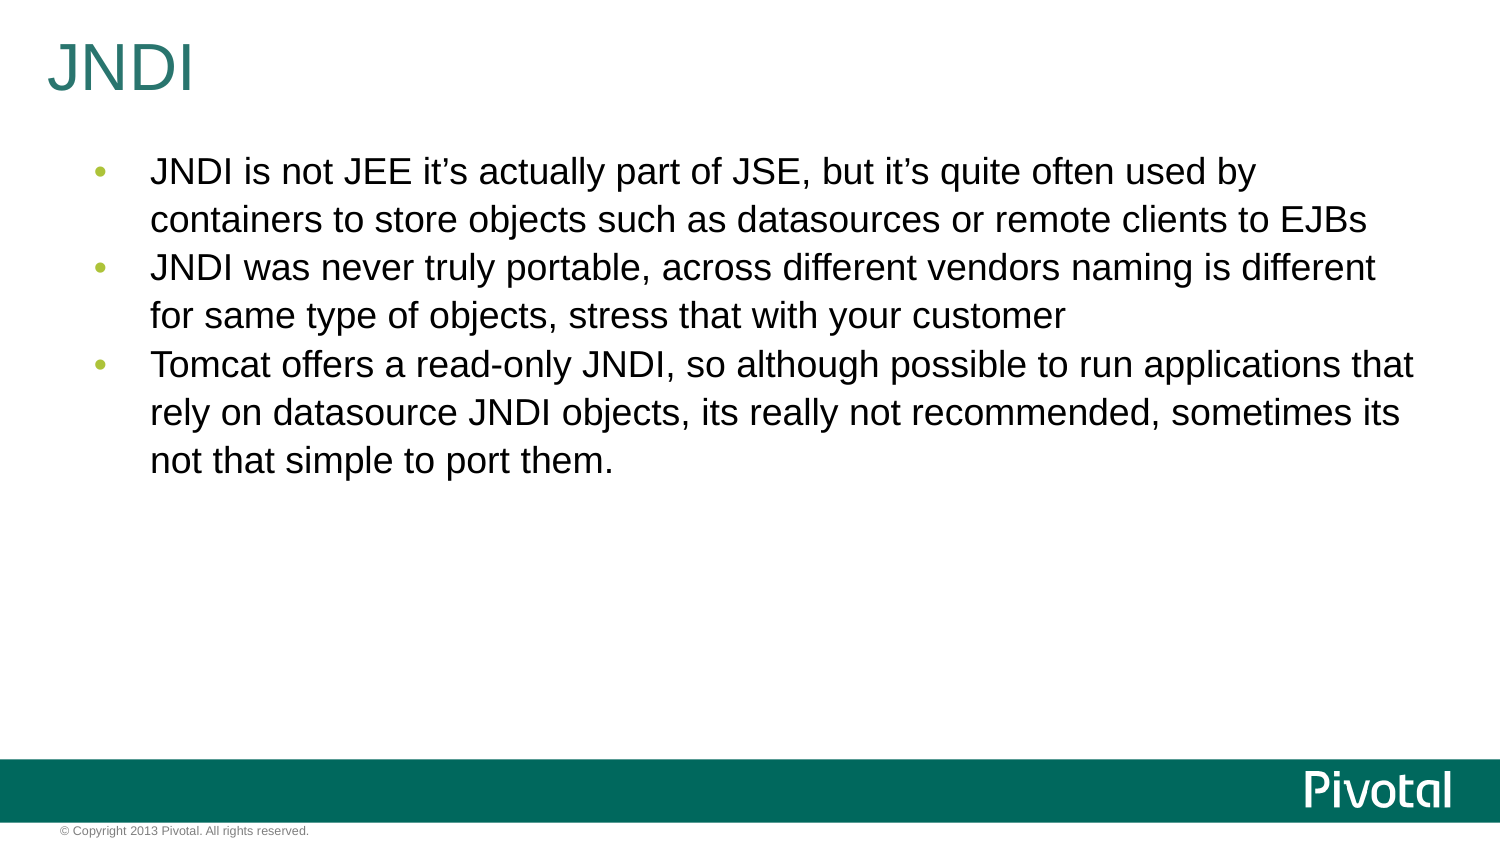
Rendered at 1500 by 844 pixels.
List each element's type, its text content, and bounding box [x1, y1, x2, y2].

text_box JNDI [47, 23, 1428, 106]
list JNDI is not JEE it’s actually part of JSE, but it’s quite often used by containers to store objects such as datasources or remote clients to EJBs JNDI was never truly portable, across different vendors naming is different for same type of objects, stress that with your customer Tomcat offers a read-only JNDI, so although possible to run applications that rely on datasource JNDI objects, its really not recommended, sometimes its not that simple to port them. [59, 128, 1441, 685]
picture [1304, 768, 1452, 811]
